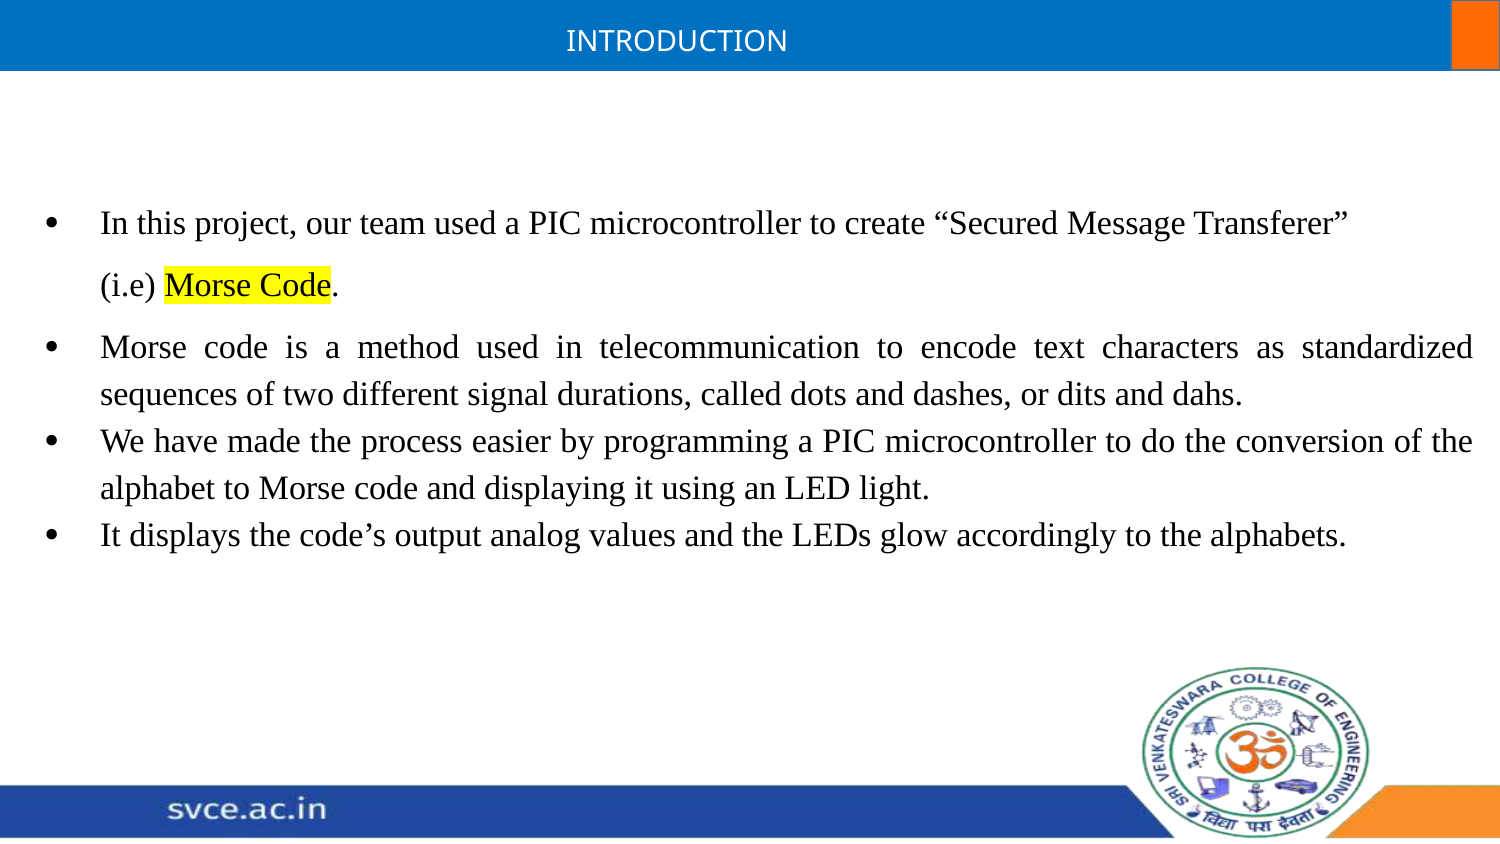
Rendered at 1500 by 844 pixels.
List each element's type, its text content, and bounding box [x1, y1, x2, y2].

picture [0, 666, 1500, 839]
text_box INTRODUCTION [551, 6, 1034, 72]
list In this project, our team used a PIC microcontroller to create “Secured Message Transferer” (i.e) Morse Code. Morse code is a method used in telecommunication to encode text characters as standardized sequences of two different signal durations, called dots and dashes, or dits and dahs. We have made the process easier by programming a PIC microcontroller to do the conversion of the alphabet to Morse code and displaying it using an LED light. It displays the code’s output analog values and the LEDs glow accordingly to the alphabets. [15, 126, 1485, 662]
